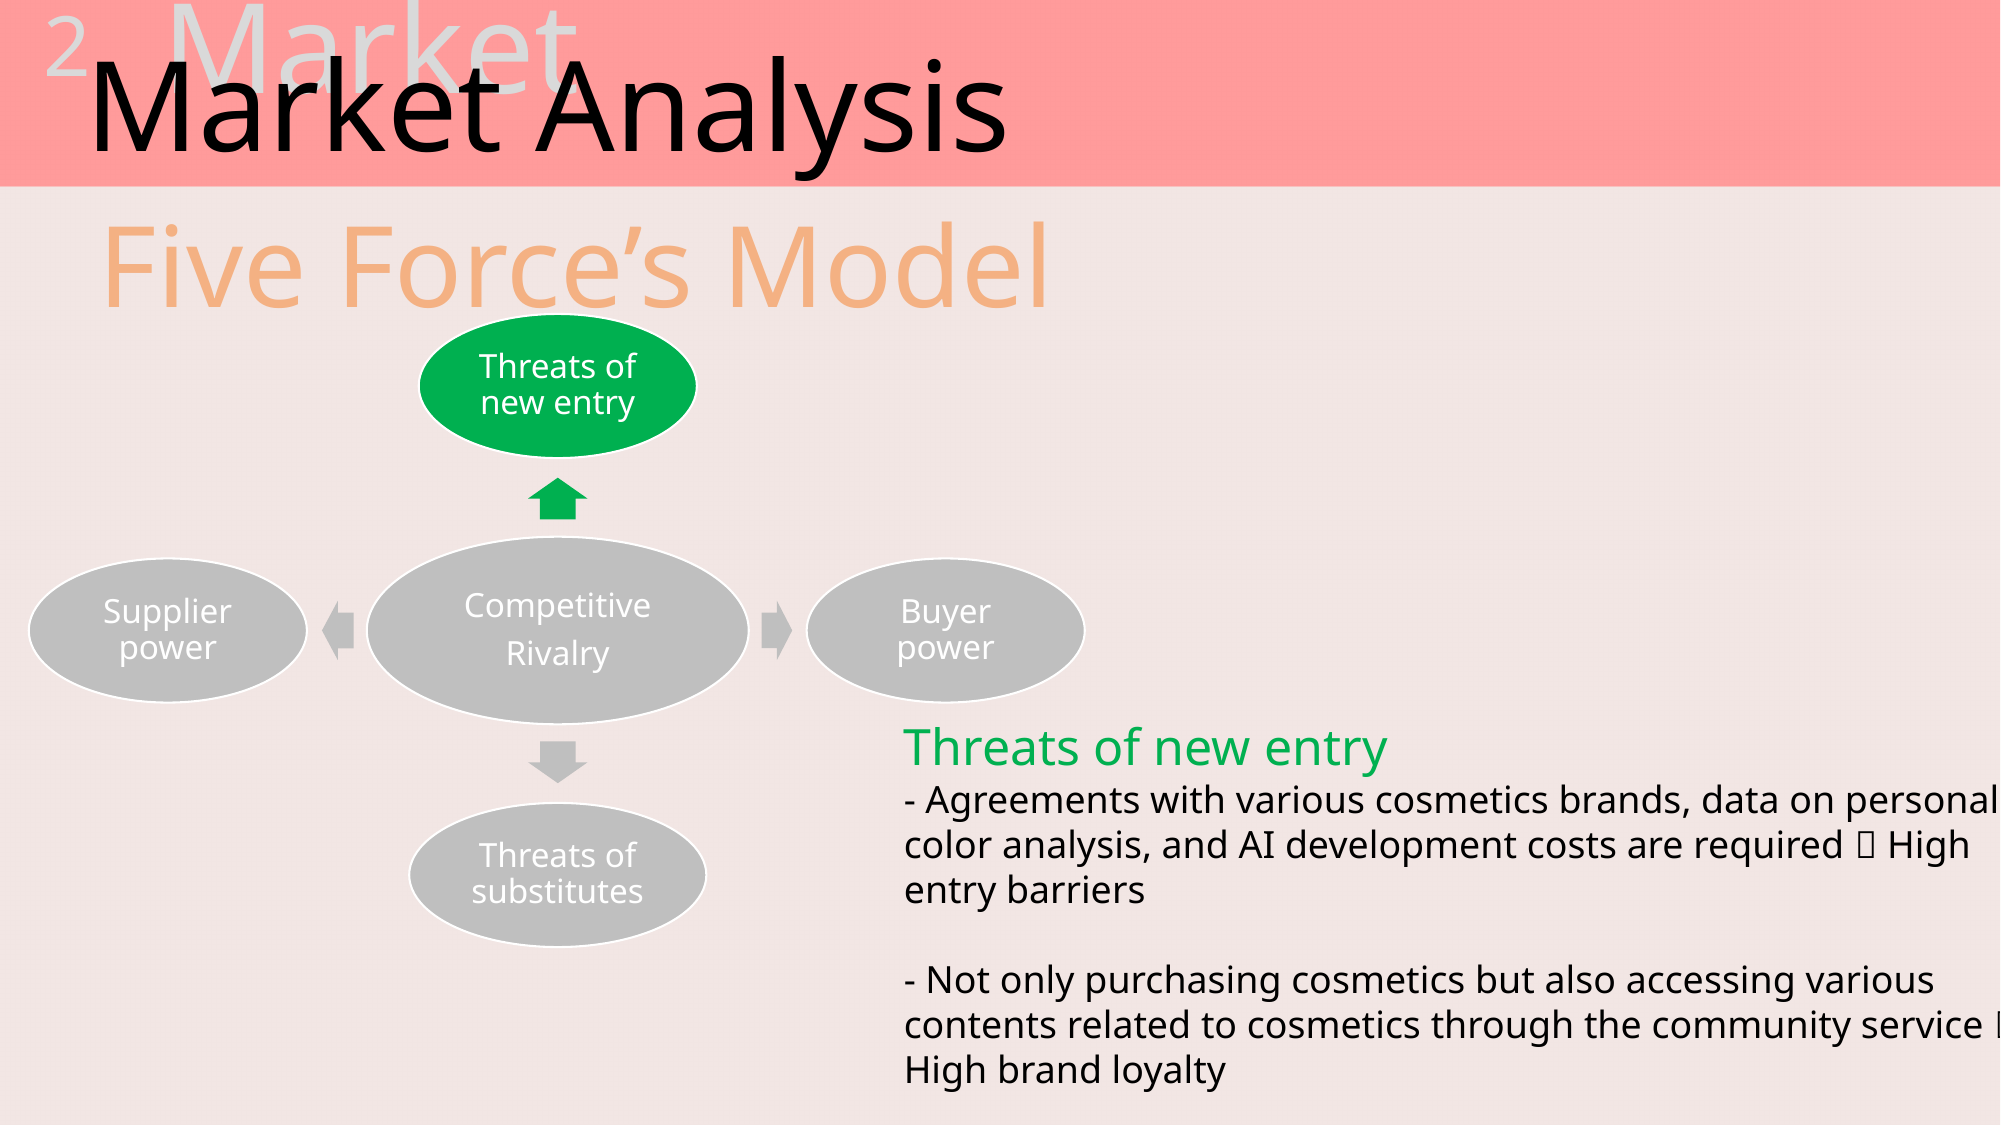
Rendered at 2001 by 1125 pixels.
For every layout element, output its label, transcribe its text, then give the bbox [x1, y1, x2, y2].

text_box Market Analysis [70, 19, 1180, 185]
picture [0, 0, 2001, 1125]
text_box Threats of new entry - Agreements with various cosmetics brands, data on personal color analysis, and AI development costs are required  High entry barriers - Not only purchasing cosmetics but also accessing various contents related to cosmetics through the community service  High brand loyalty [888, 668, 2000, 1125]
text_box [15, 298, 1101, 963]
text_box Five Force’s Model [84, 187, 1070, 298]
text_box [25, 0, 627, 128]
